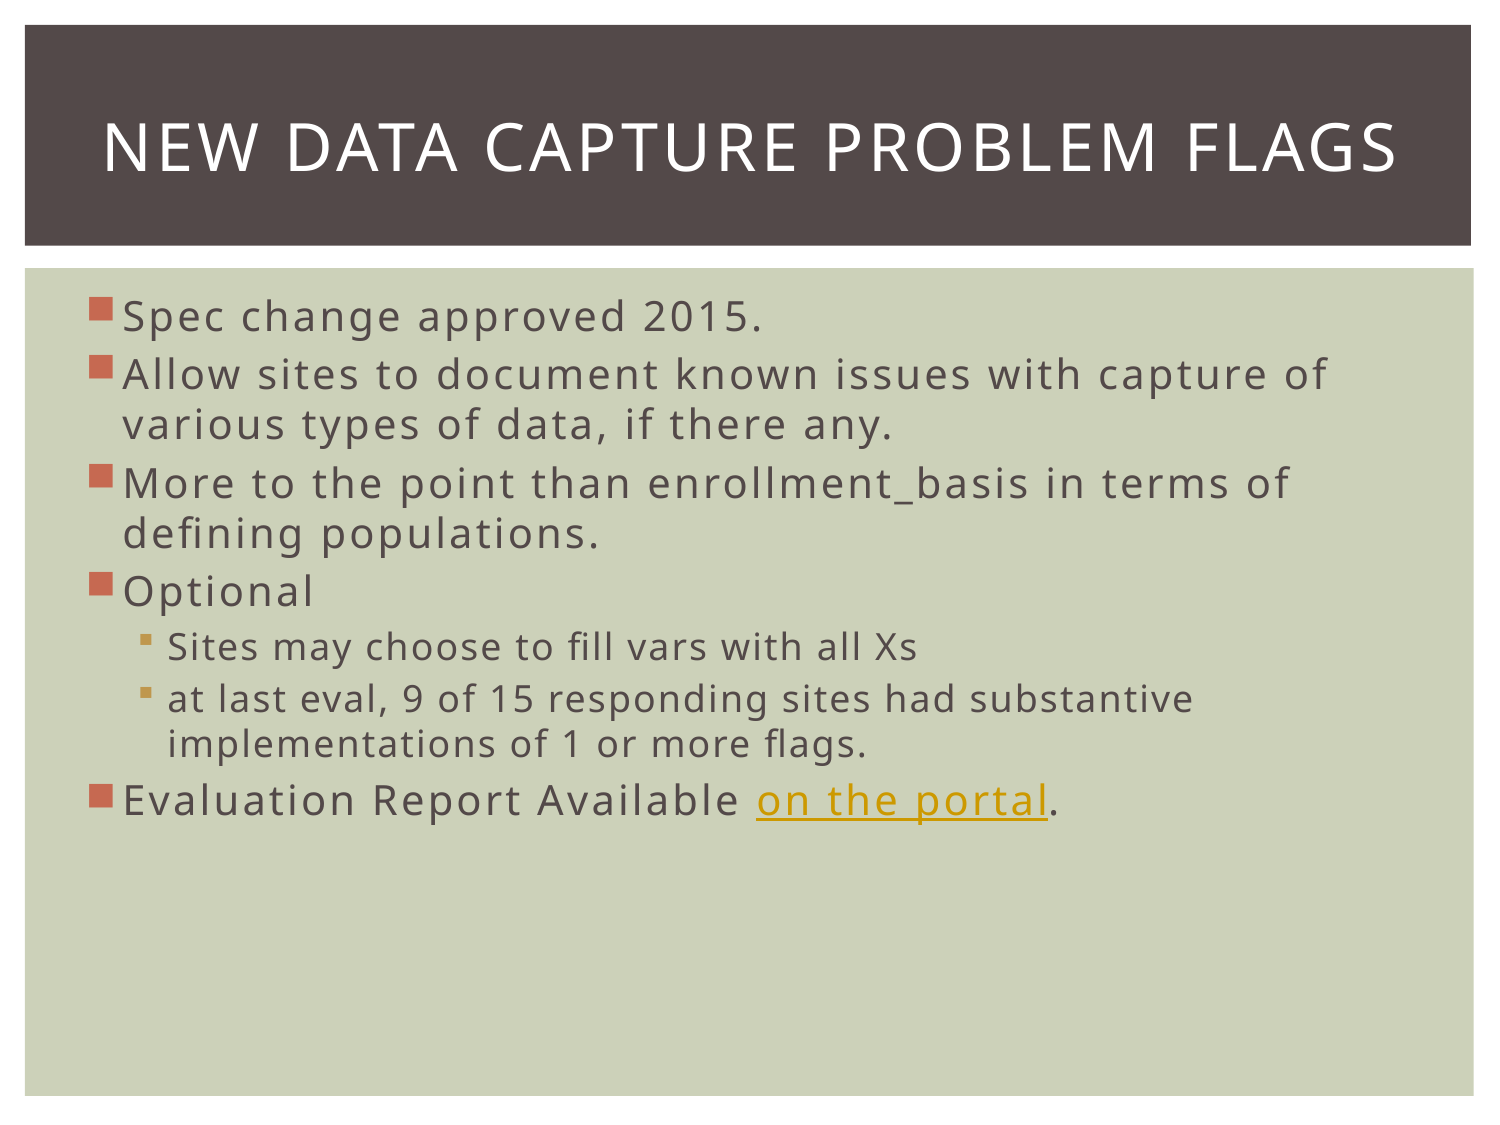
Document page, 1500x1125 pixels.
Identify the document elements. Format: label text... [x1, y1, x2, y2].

list Spec change approved 2015. Allow sites to document known issues with capture of various types of data, if there any. More to the point than enrollment_basis in terms of defining populations. Optional Sites may choose to fill vars with all Xs at last eval, 9 of 15 responding sites had substantive implementations of 1 or more flags. Evaluation Report Available on the portal. [62, 281, 1442, 1005]
title New Data Capture Problem Flags [62, 58, 1438, 232]
